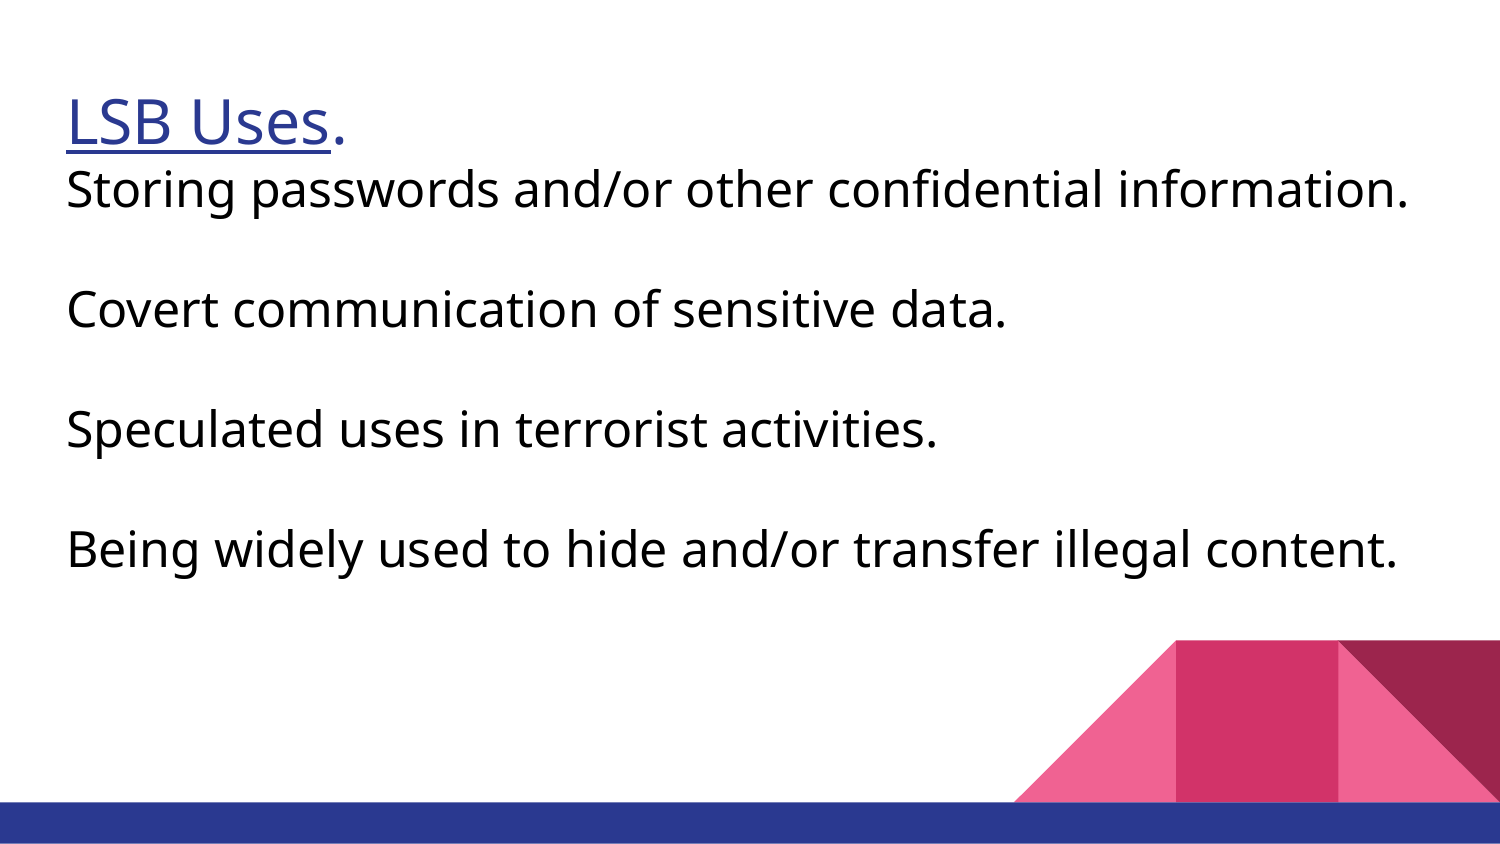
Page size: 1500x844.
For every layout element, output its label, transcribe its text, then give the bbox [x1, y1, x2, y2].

title LSB Uses. Storing passwords and/or other confidential information. Covert communication of sensitive data. Speculated uses in terrorist activities. Being widely used to hide and/or transfer illegal content. [51, 67, 1449, 167]
